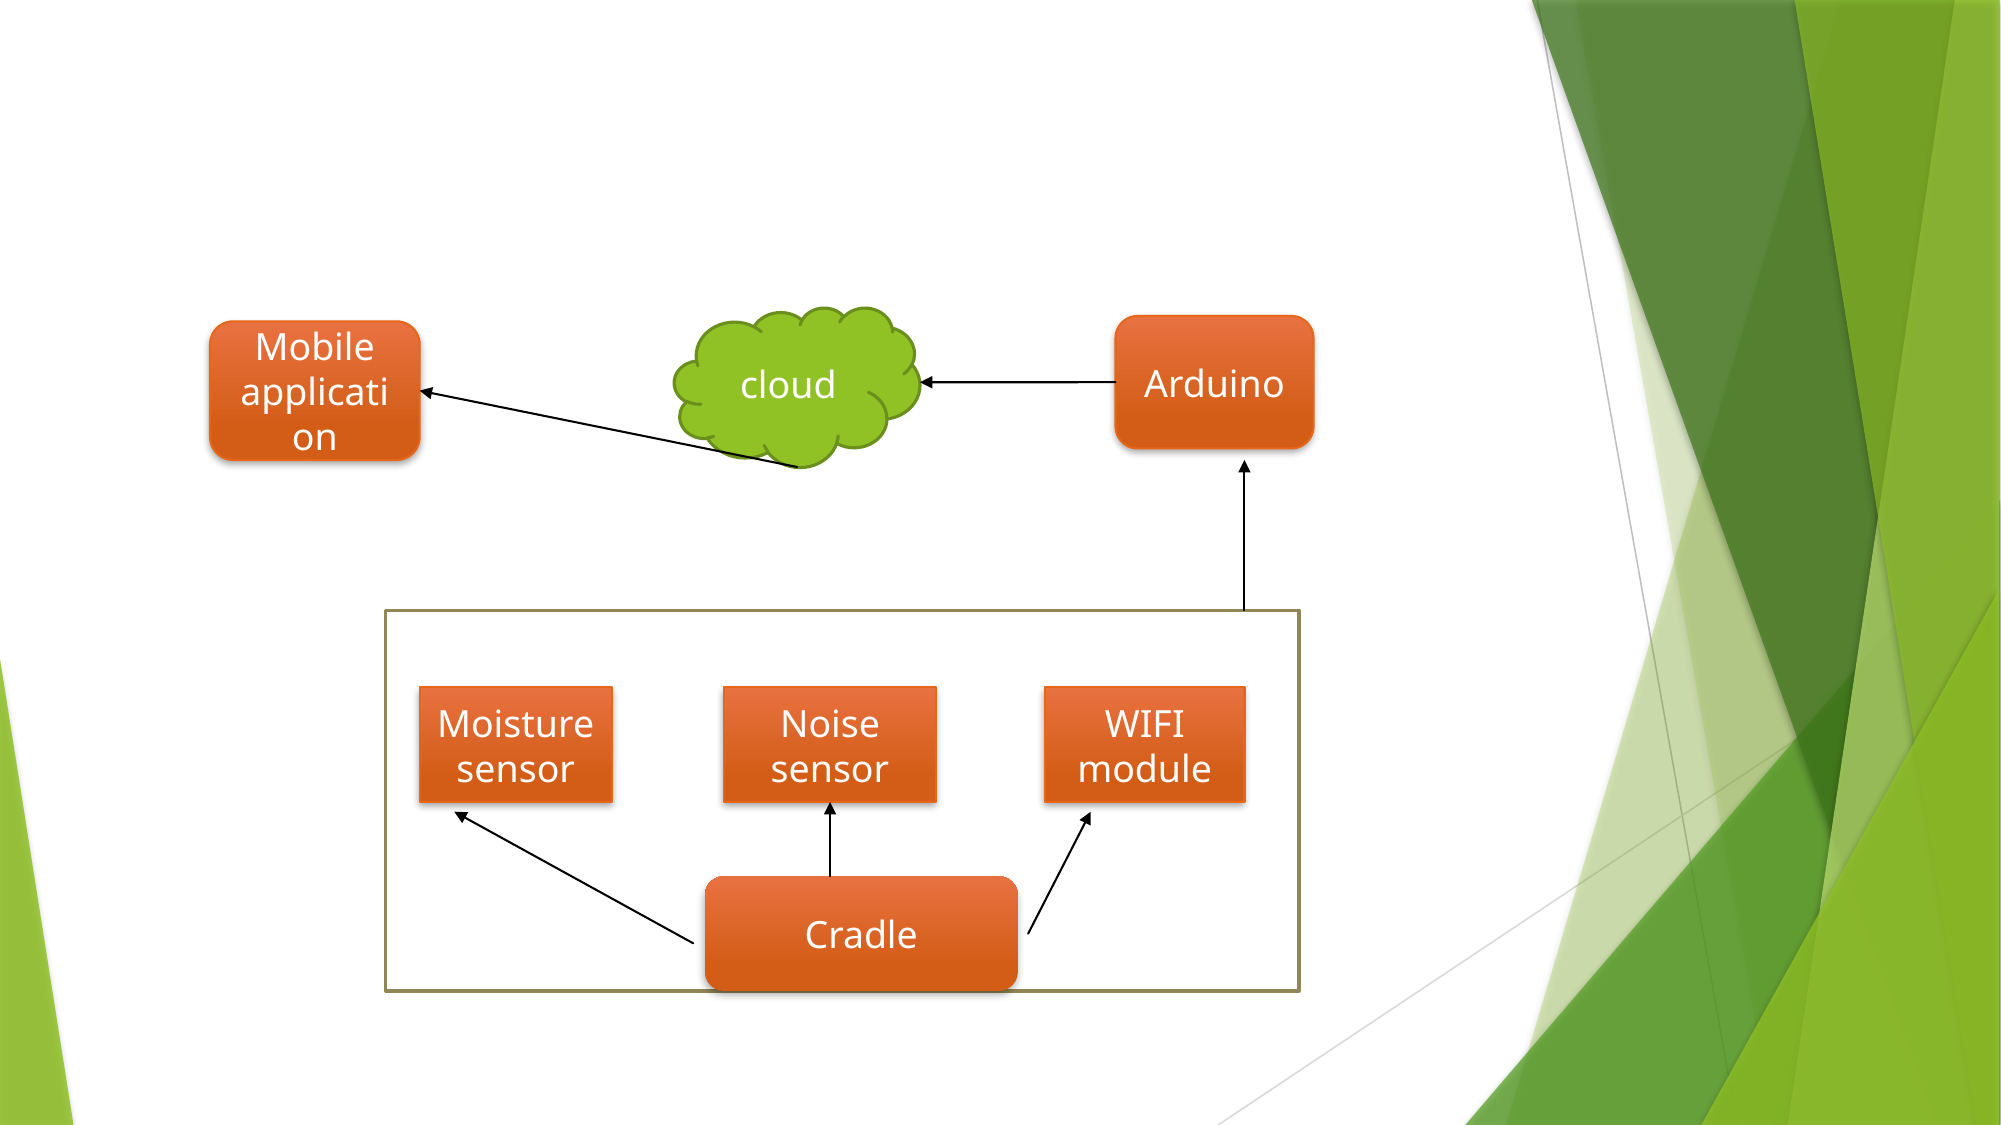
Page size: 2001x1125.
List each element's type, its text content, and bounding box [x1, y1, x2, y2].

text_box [1027, 811, 1092, 935]
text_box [419, 386, 676, 392]
text_box Cradle [704, 876, 1018, 991]
text_box WIFI module [1044, 686, 1246, 803]
text_box Mobile application [208, 320, 421, 462]
text_box Moisture sensor [419, 686, 613, 803]
text_box Arduino [1114, 314, 1315, 450]
text_box [384, 609, 1301, 993]
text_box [453, 811, 694, 944]
text_box Noise sensor [723, 686, 937, 803]
text_box cloud [672, 306, 922, 470]
